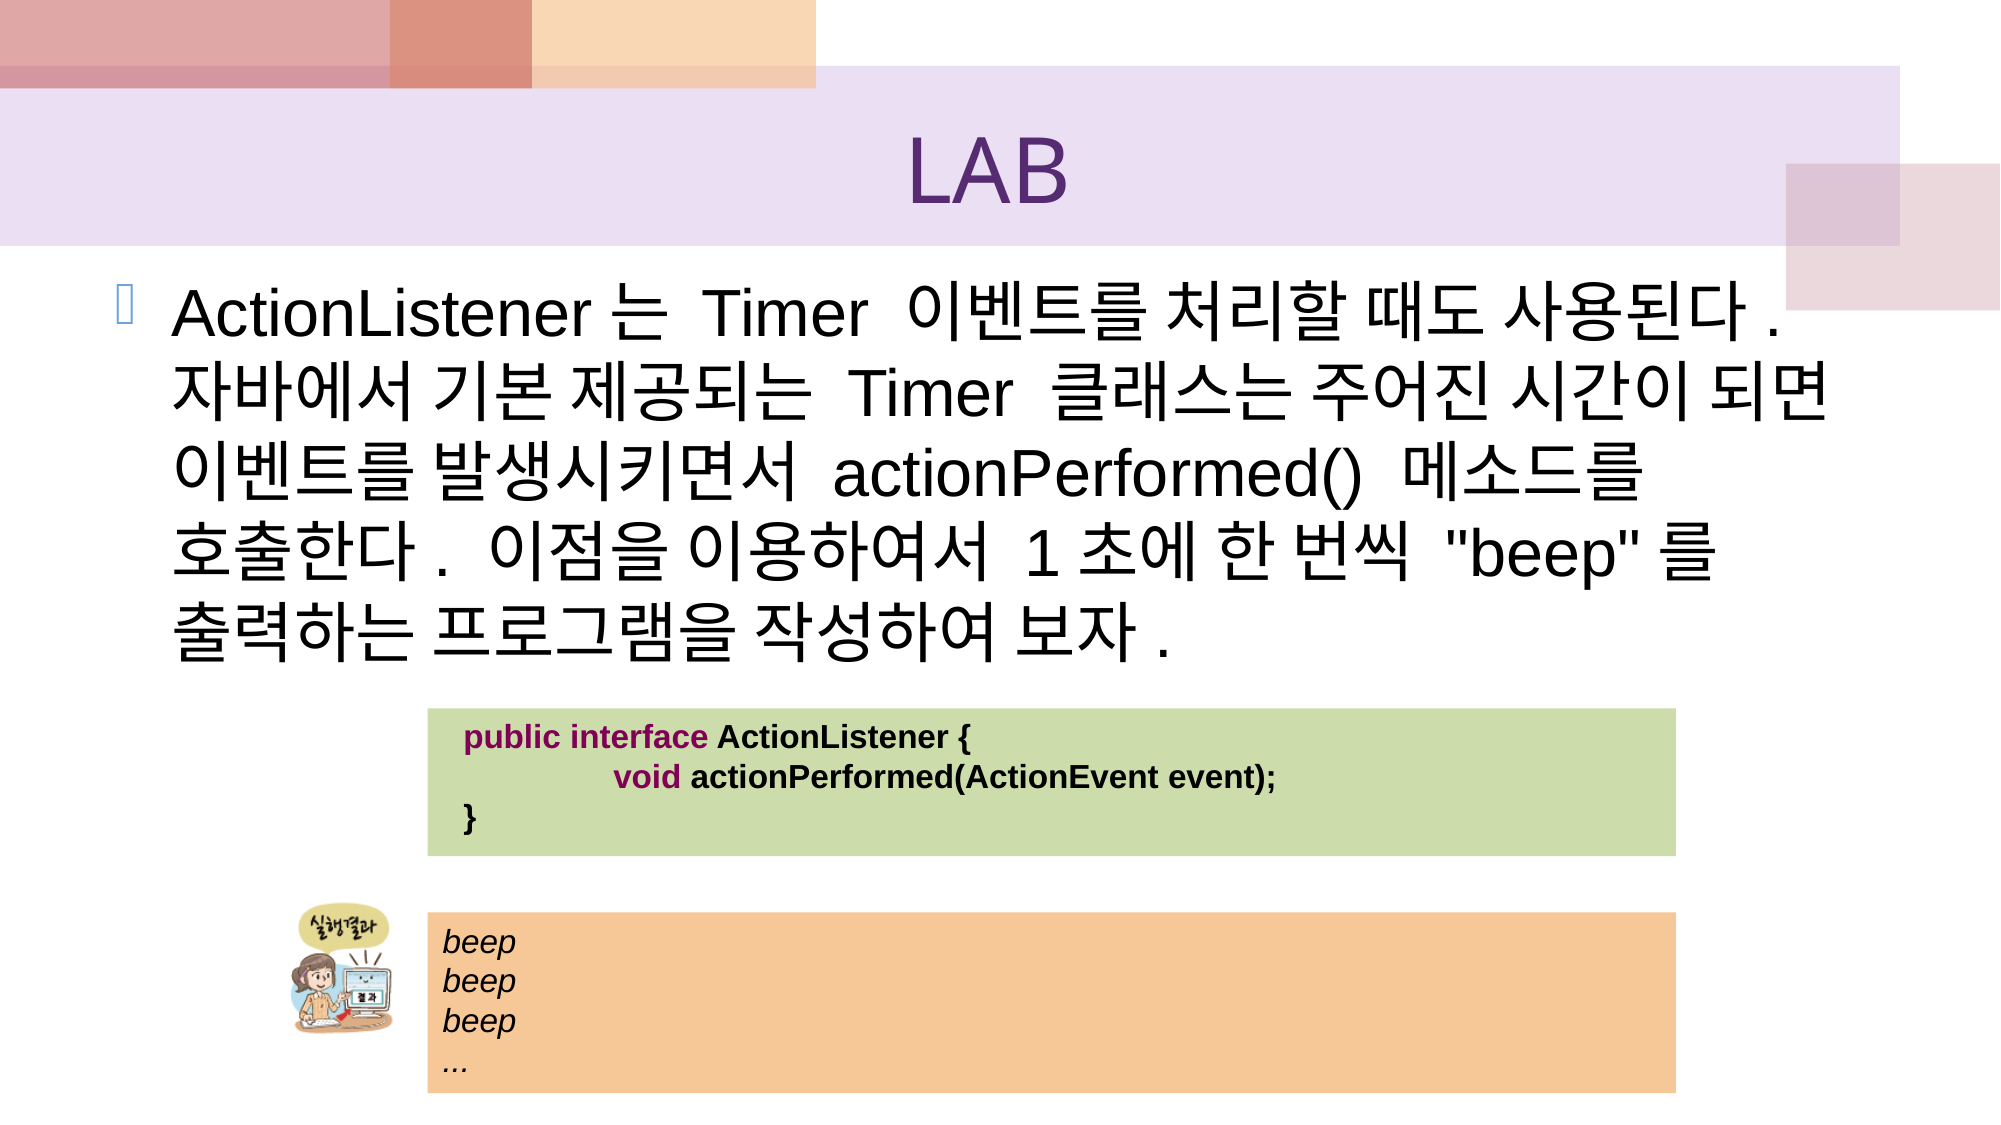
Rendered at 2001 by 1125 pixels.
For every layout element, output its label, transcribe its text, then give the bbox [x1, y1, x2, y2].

title LAB [99, 88, 1900, 246]
text_box ActionListener는 Timer 이벤트를 처리할 때도 사용된다. 자바에서 기본 제공되는 Timer 클래스는 주어진 시간이 되면 이벤트를 발생시키면서 actionPerformed() 메소드를 호출한다. 이점을 이용하여서 1초에 한 번씩 "beep"를 출력하는 프로그램을 작성하여 보자. [99, 262, 1900, 1005]
text_box beep beep beep ... [427, 912, 1676, 1094]
text_box public interface ActionListener { void actionPerformed(ActionEvent event); } [427, 708, 1676, 857]
picture [283, 899, 396, 1037]
